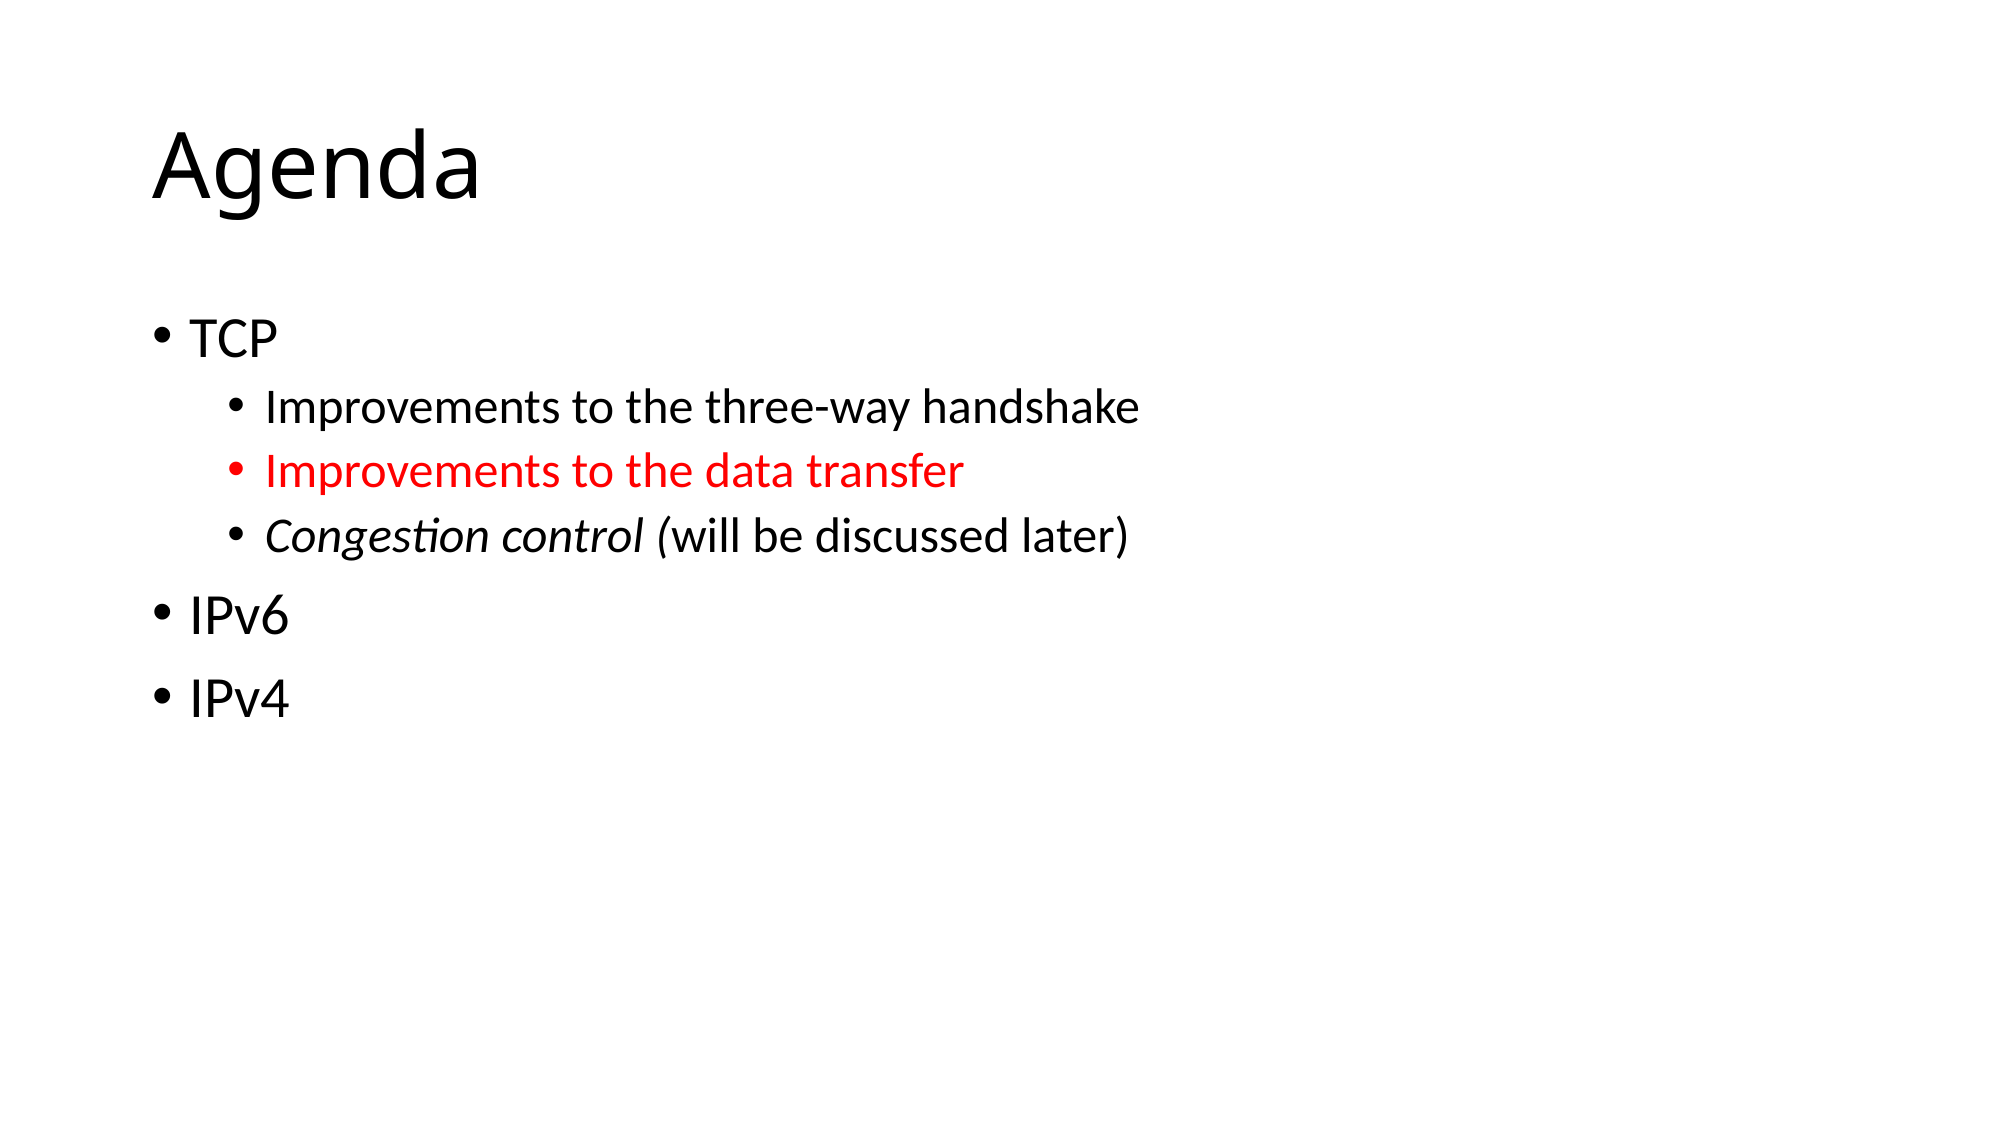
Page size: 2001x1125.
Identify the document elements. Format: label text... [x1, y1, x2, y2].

list TCP Improvements to the three-way handshake Improvements to the data transfer Congestion control (will be discussed later) IPv6 IPv4 [137, 299, 1863, 1014]
title Agenda [137, 59, 1863, 278]
